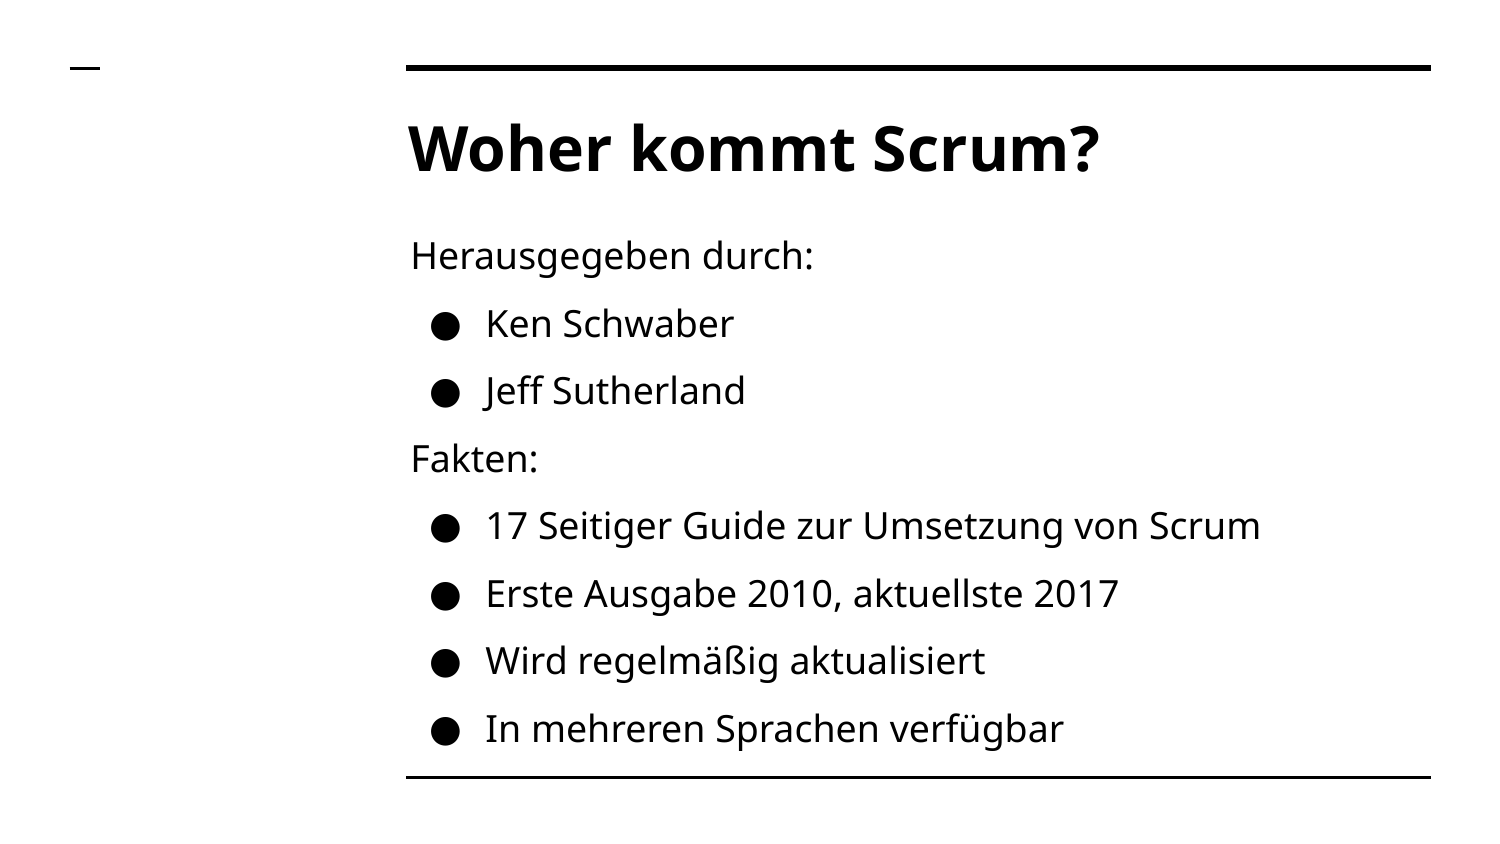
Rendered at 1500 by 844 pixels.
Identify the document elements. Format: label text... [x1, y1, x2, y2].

list Herausgegeben durch: Ken Schwaber Jeff Sutherland Fakten: 17 Seitiger Guide zur Umsetzung von Scrum Erste Ausgabe 2010, aktuellste 2017 Wird regelmäßig aktualisiert In mehreren Sprachen verfügbar [395, 194, 1433, 755]
title Woher kommt Scrum? [393, 94, 1431, 199]
